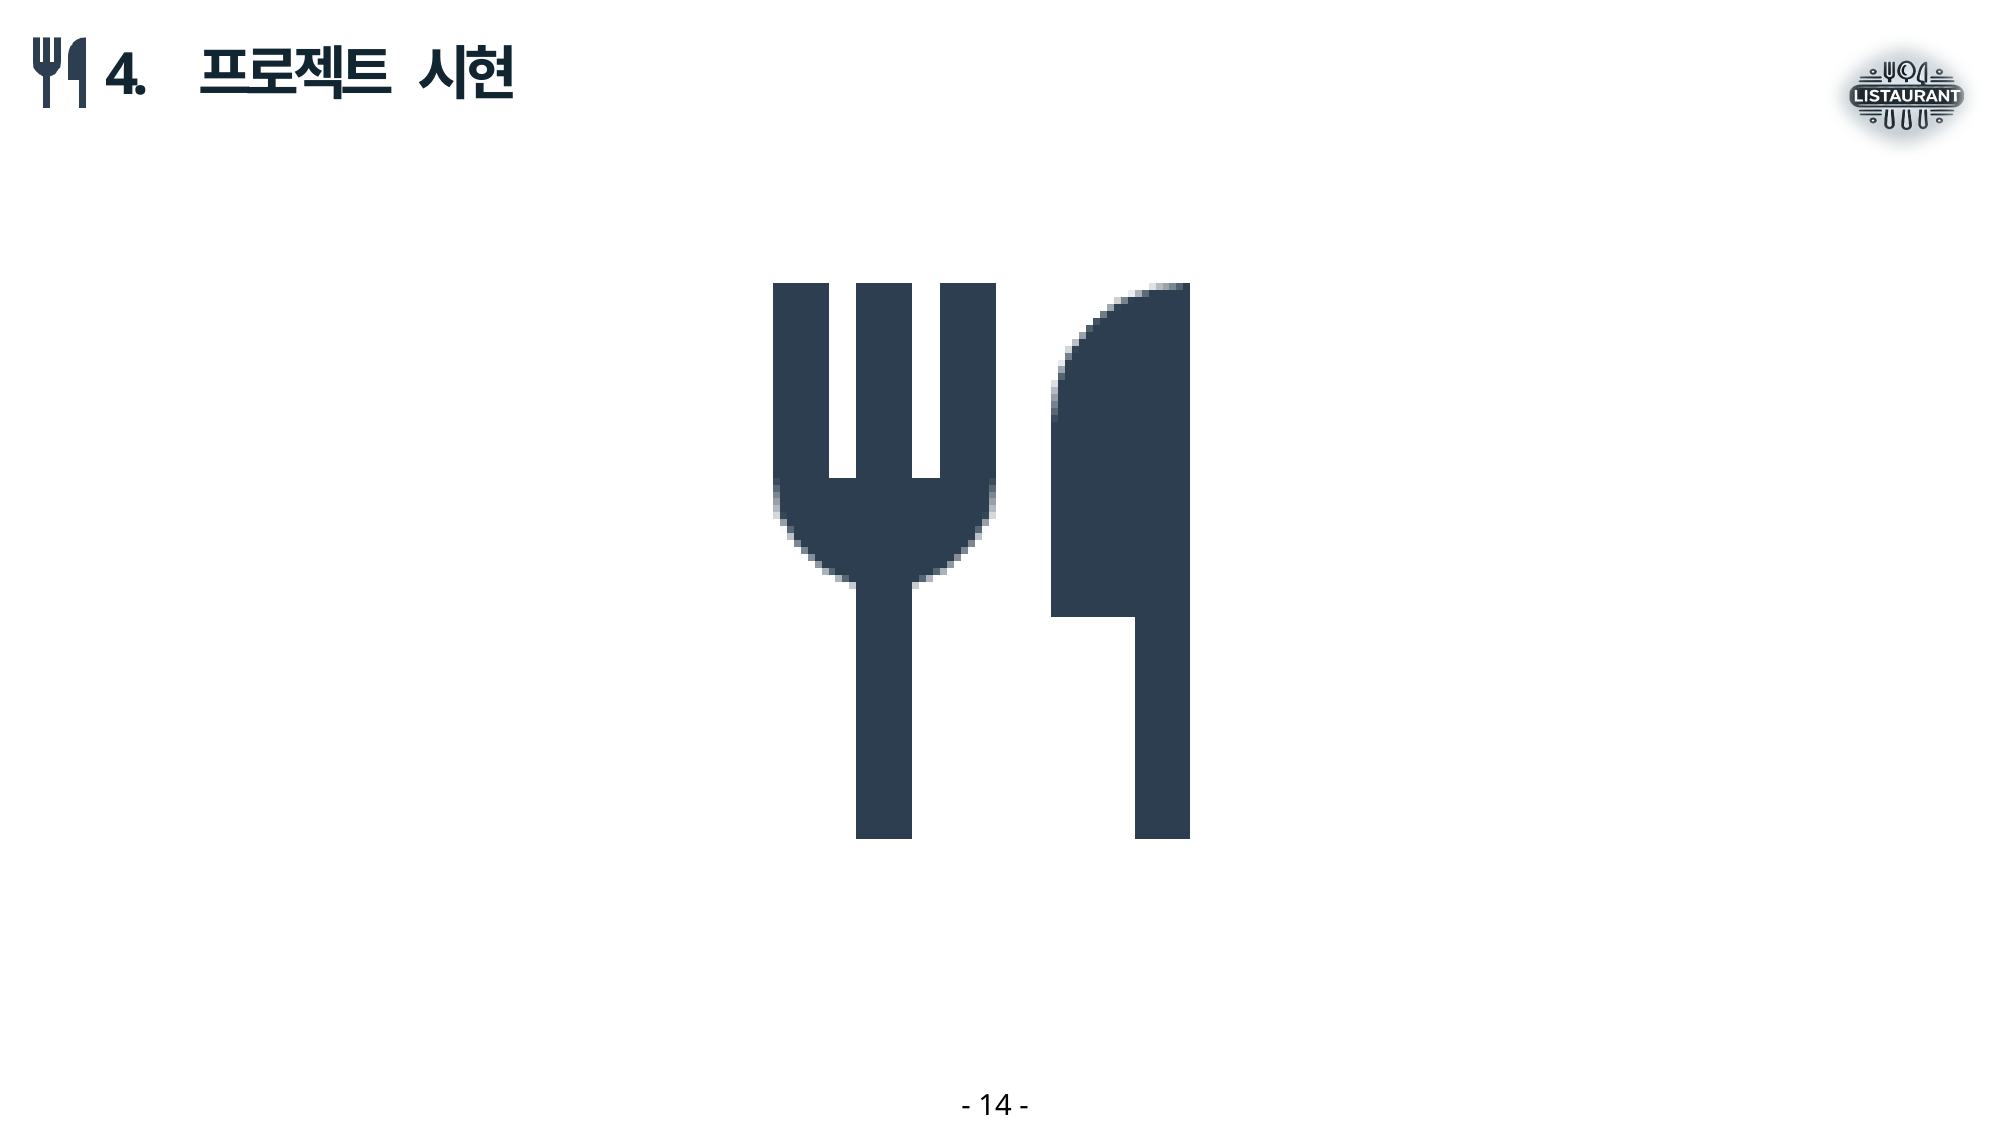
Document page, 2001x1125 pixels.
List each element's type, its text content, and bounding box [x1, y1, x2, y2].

picture [1819, 30, 1987, 163]
text_box - 14 - [923, 1091, 1068, 1117]
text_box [18, 28, 1097, 115]
picture [662, 228, 1330, 895]
